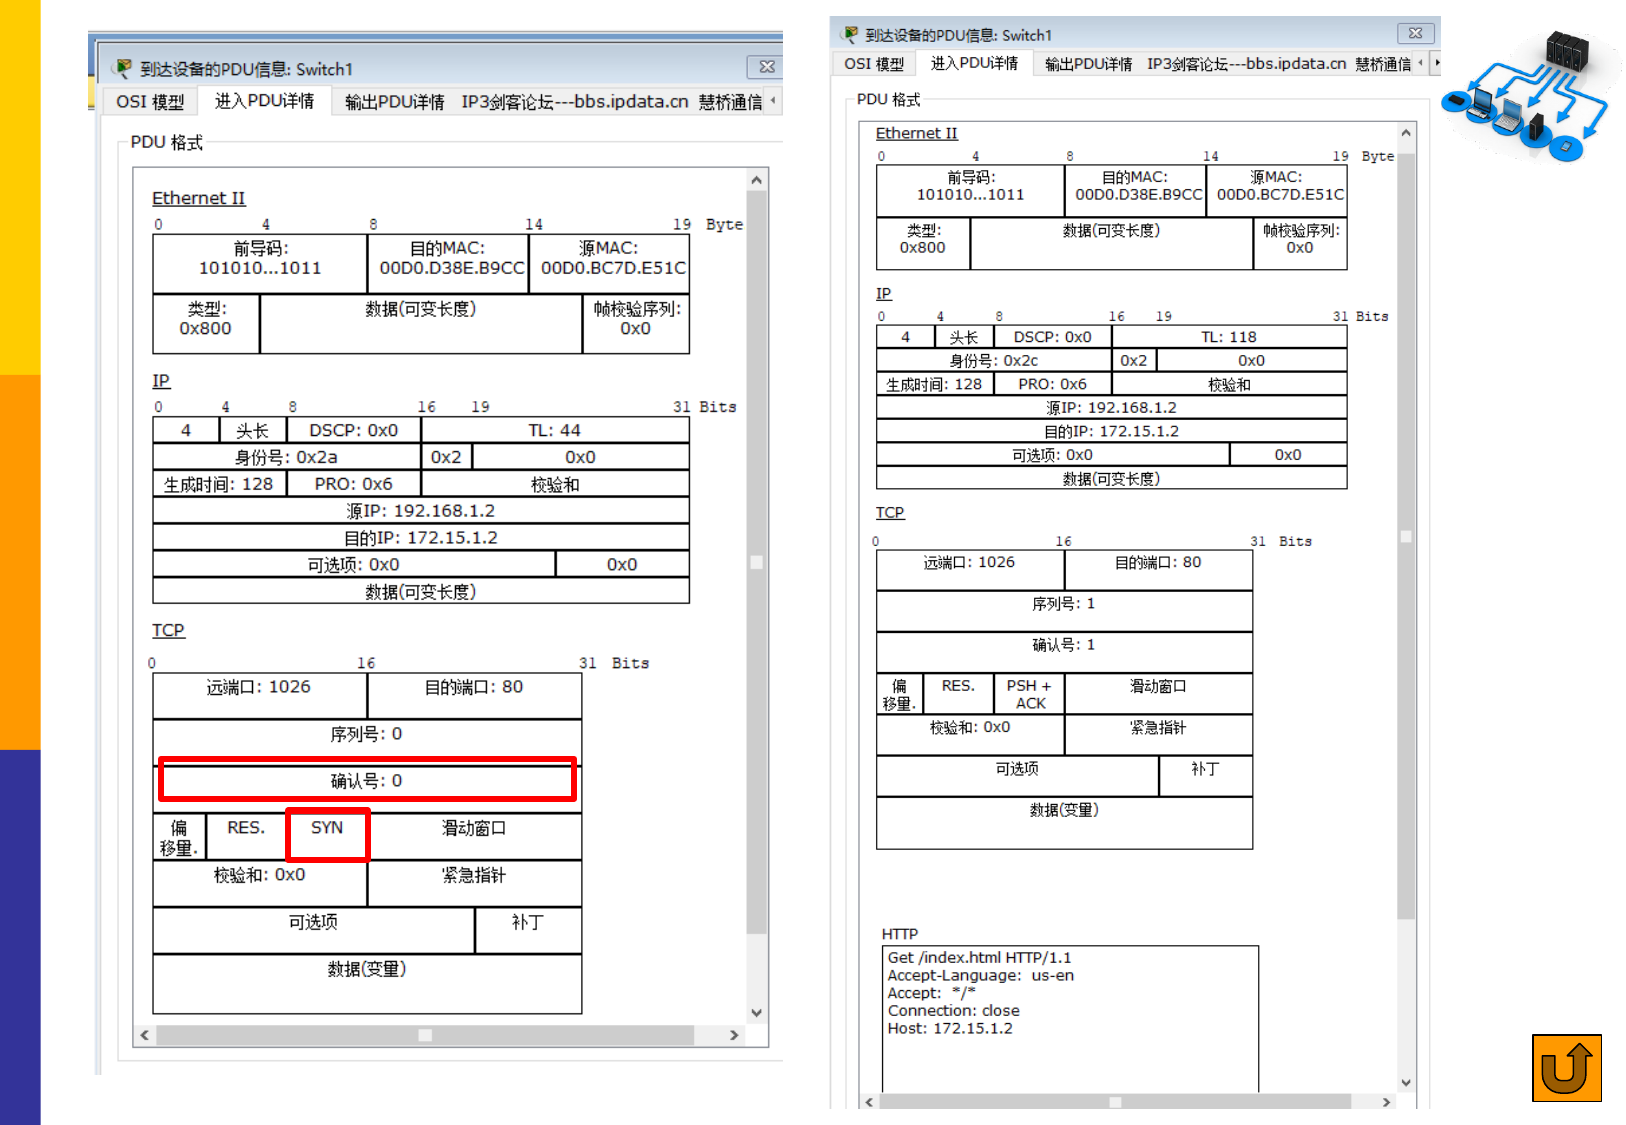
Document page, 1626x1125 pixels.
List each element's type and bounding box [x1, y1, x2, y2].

picture [88, 3, 783, 1076]
text_box [1533, 1035, 1602, 1102]
picture [829, 16, 1624, 1109]
